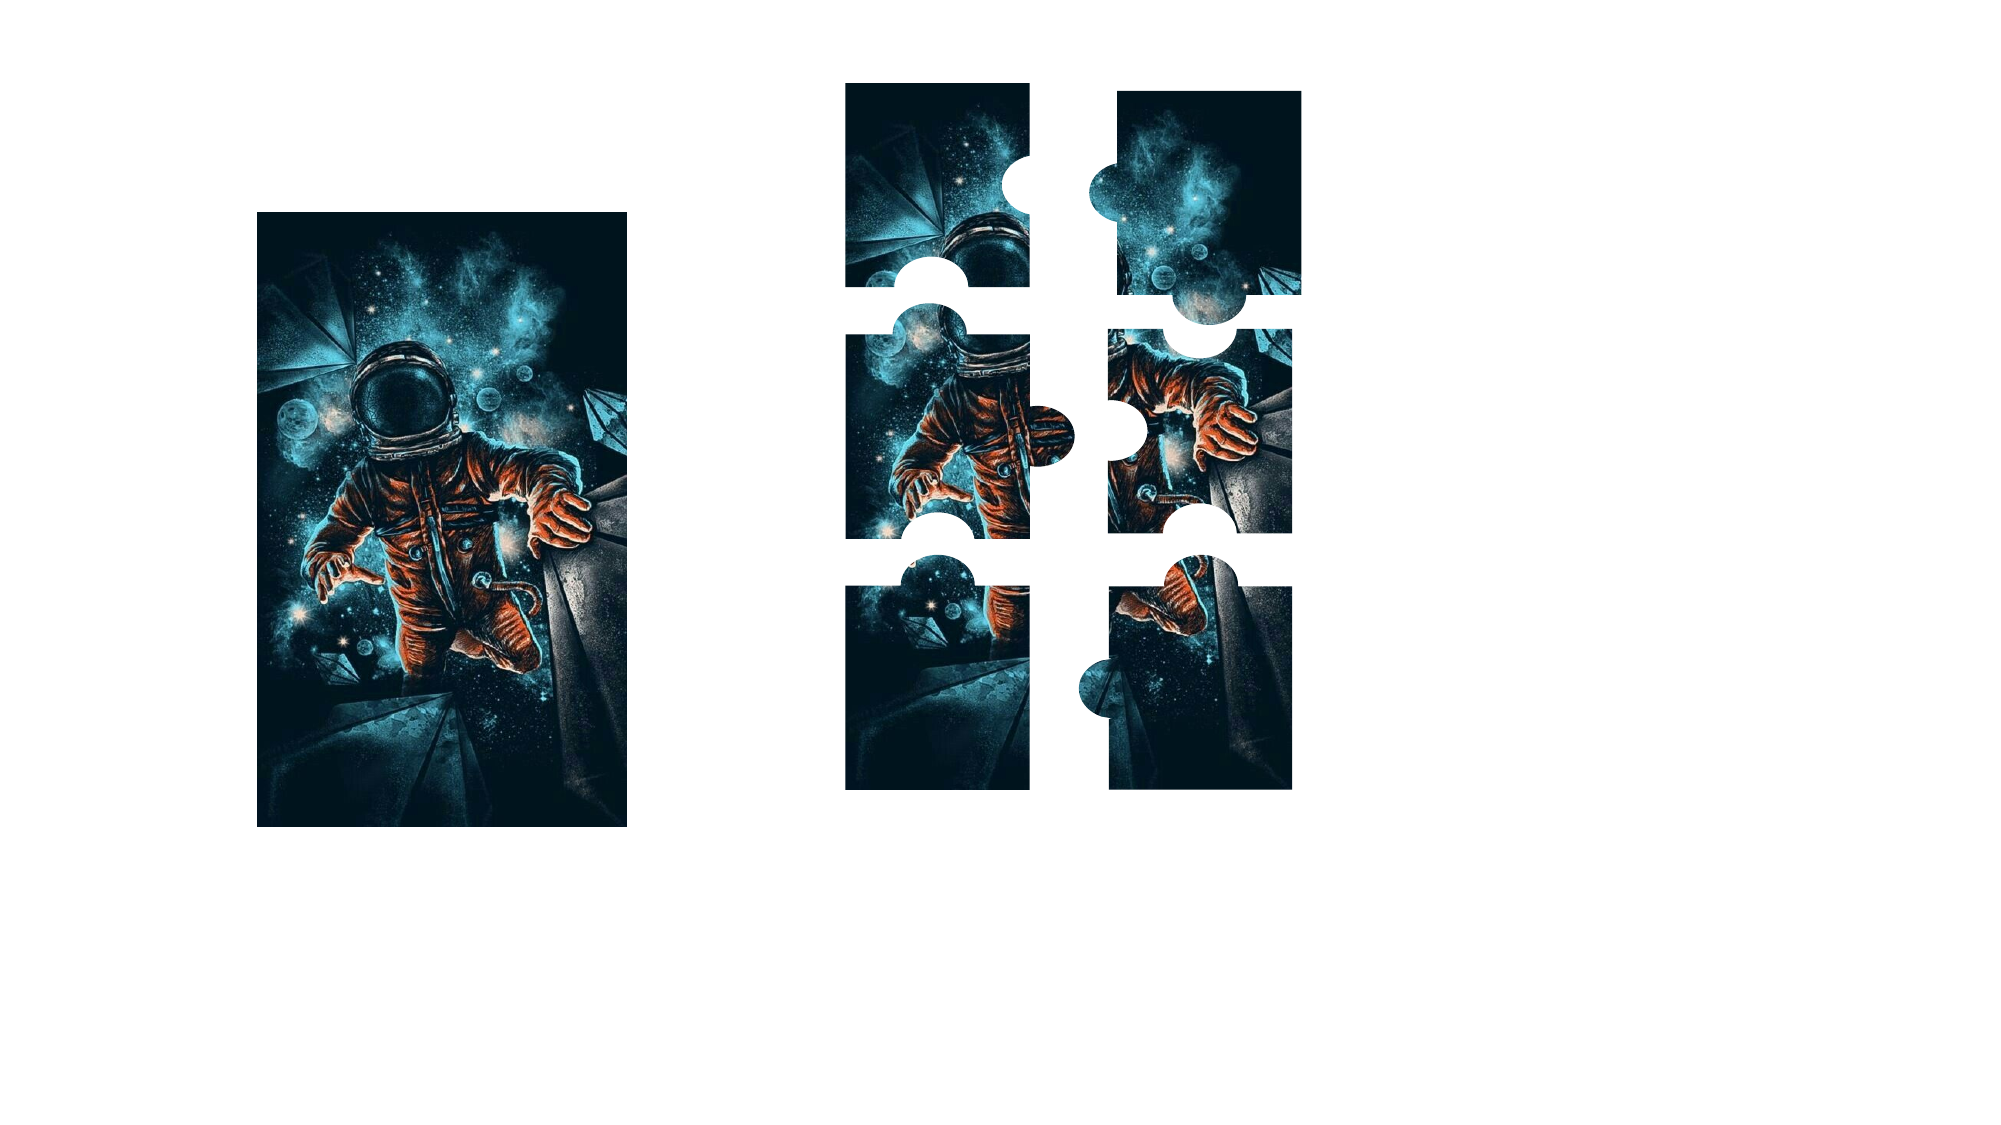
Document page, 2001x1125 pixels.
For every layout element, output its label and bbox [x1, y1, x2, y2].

picture [257, 212, 627, 827]
picture [1089, 90, 1302, 325]
picture [1107, 328, 1293, 534]
picture [845, 554, 1030, 790]
picture [845, 303, 1075, 539]
picture [1078, 554, 1293, 790]
picture [845, 83, 1030, 288]
